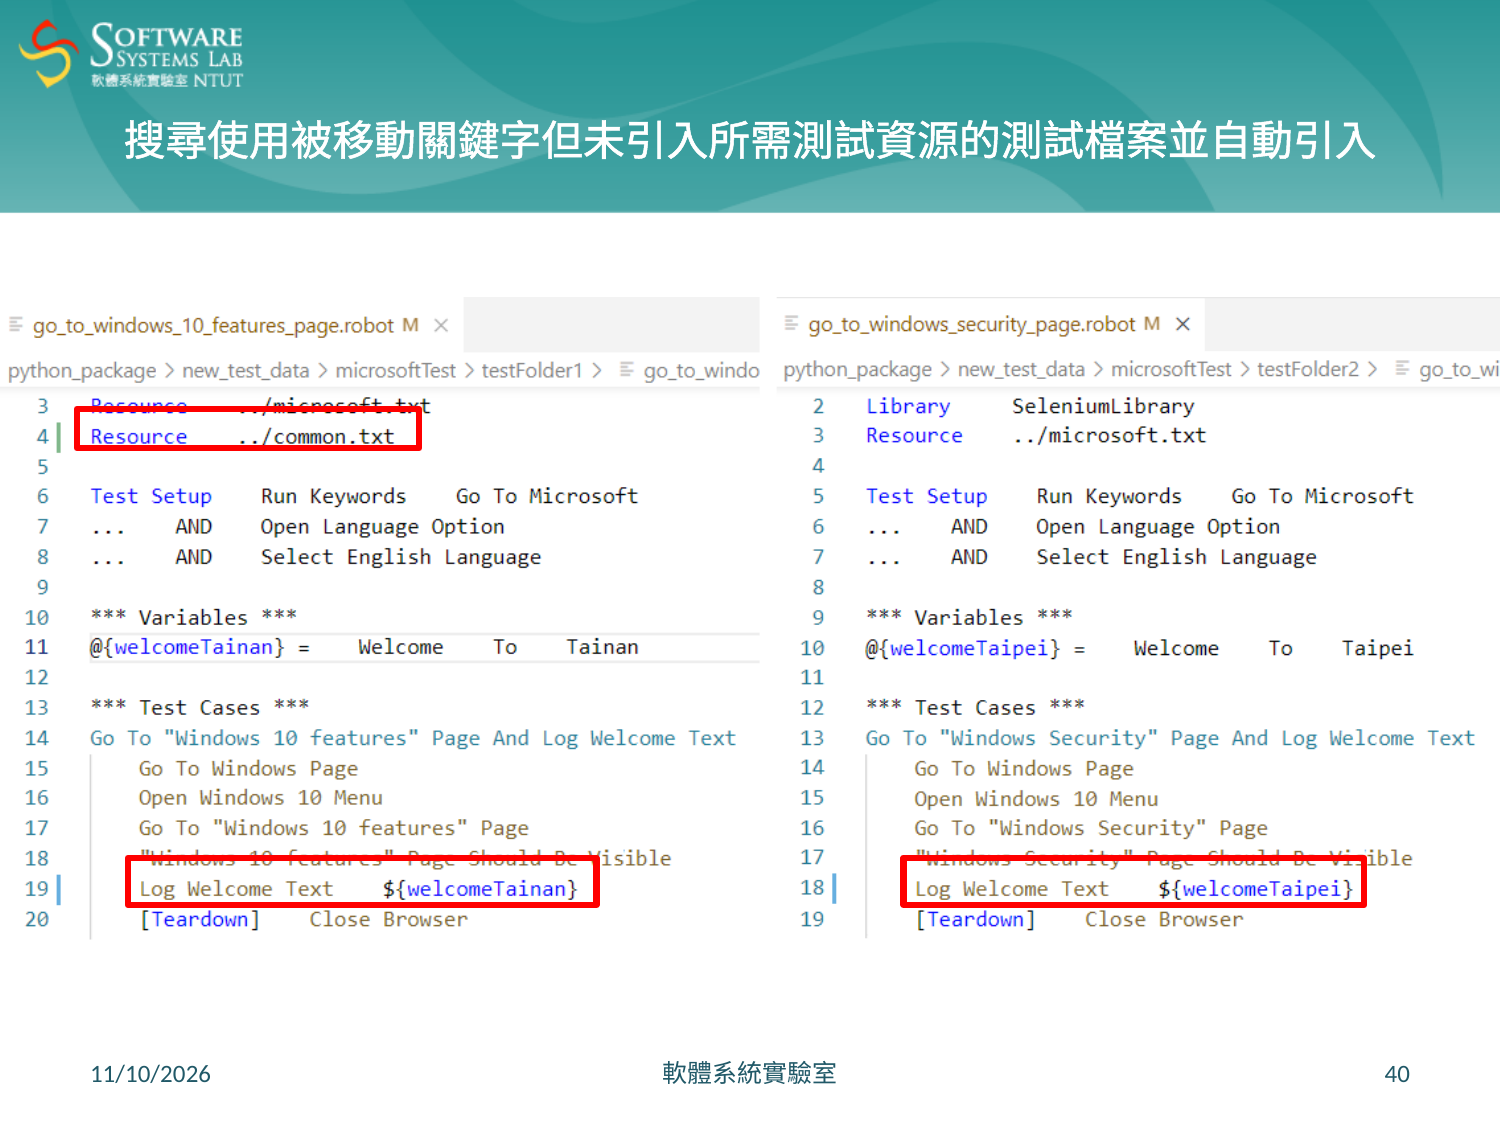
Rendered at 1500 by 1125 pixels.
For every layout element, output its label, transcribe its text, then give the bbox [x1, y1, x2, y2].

picture [0, 0, 1500, 1125]
footer 軟體系統實驗室 [512, 1042, 988, 1103]
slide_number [75, 1042, 425, 1103]
slide_number 40 [1074, 1042, 1425, 1103]
title 搜尋使用被移動關鍵字但未引入所需測試資源的測試檔案並自動引入 [74, 44, 1426, 233]
